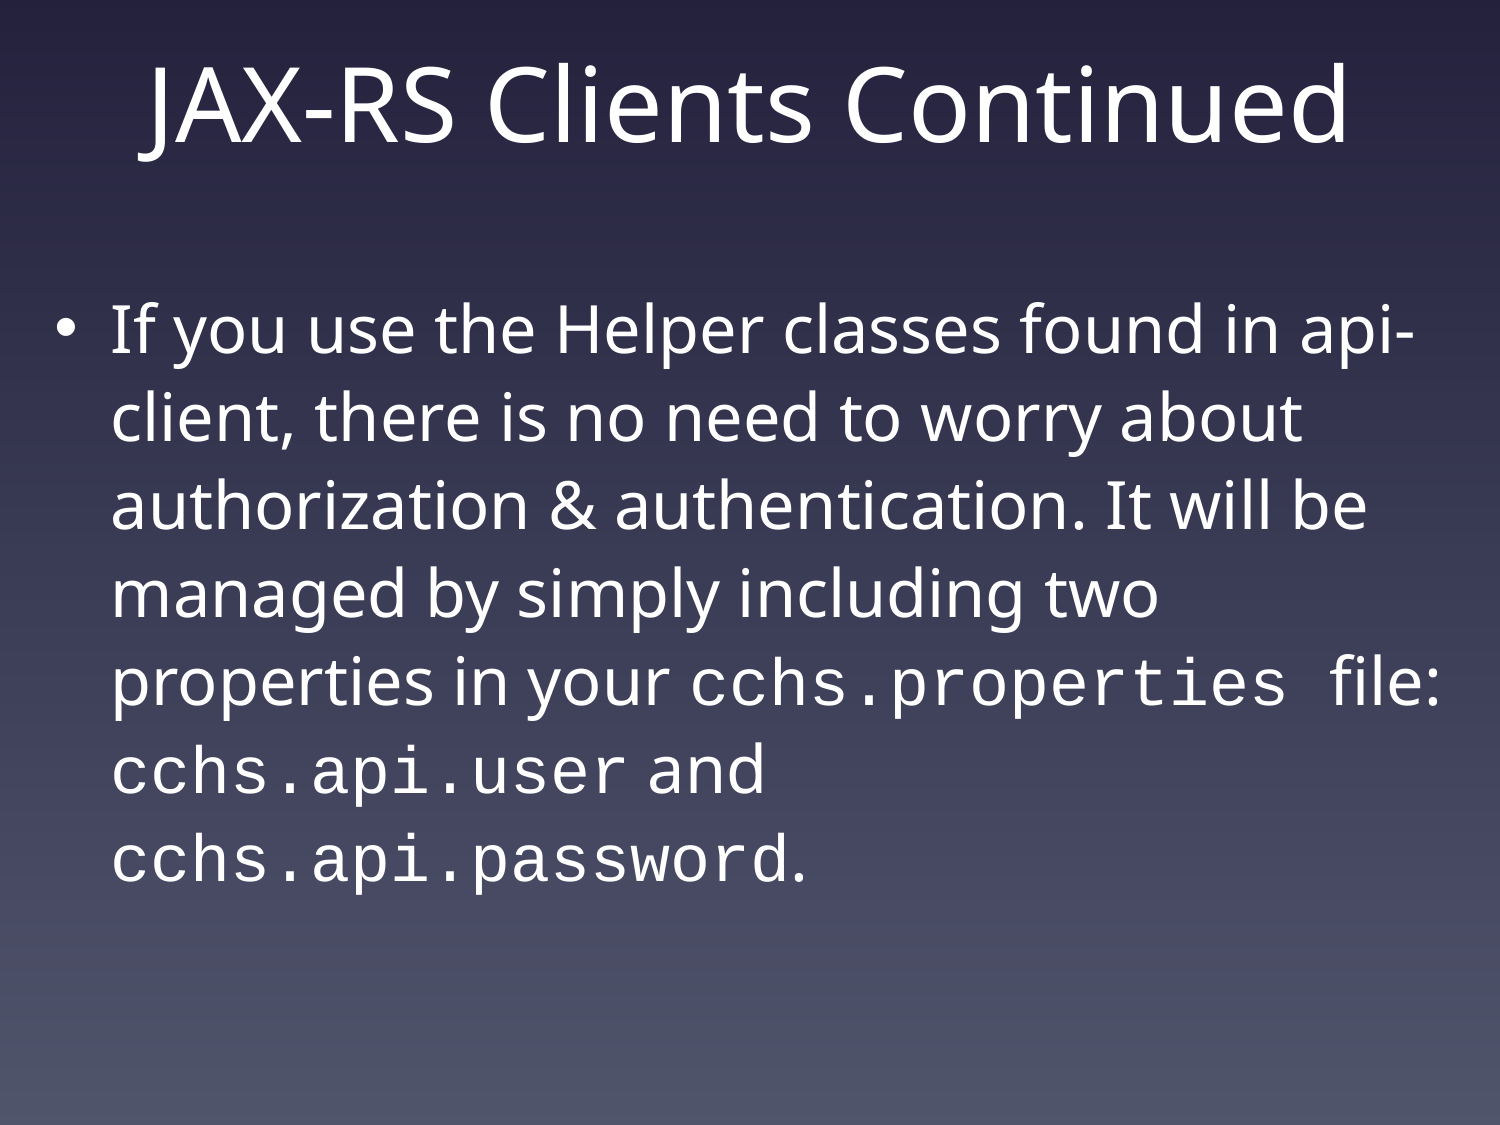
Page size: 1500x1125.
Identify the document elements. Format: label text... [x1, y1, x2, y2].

list If you use the Helper classes found in api-client, there is no need to worry about authorization & authentication. It will be managed by simply including two properties in your cchs.properties file: cchs.api.user and cchs.api.password. [39, 175, 1473, 1086]
title JAX-RS Clients Continued [75, 31, 1425, 175]
